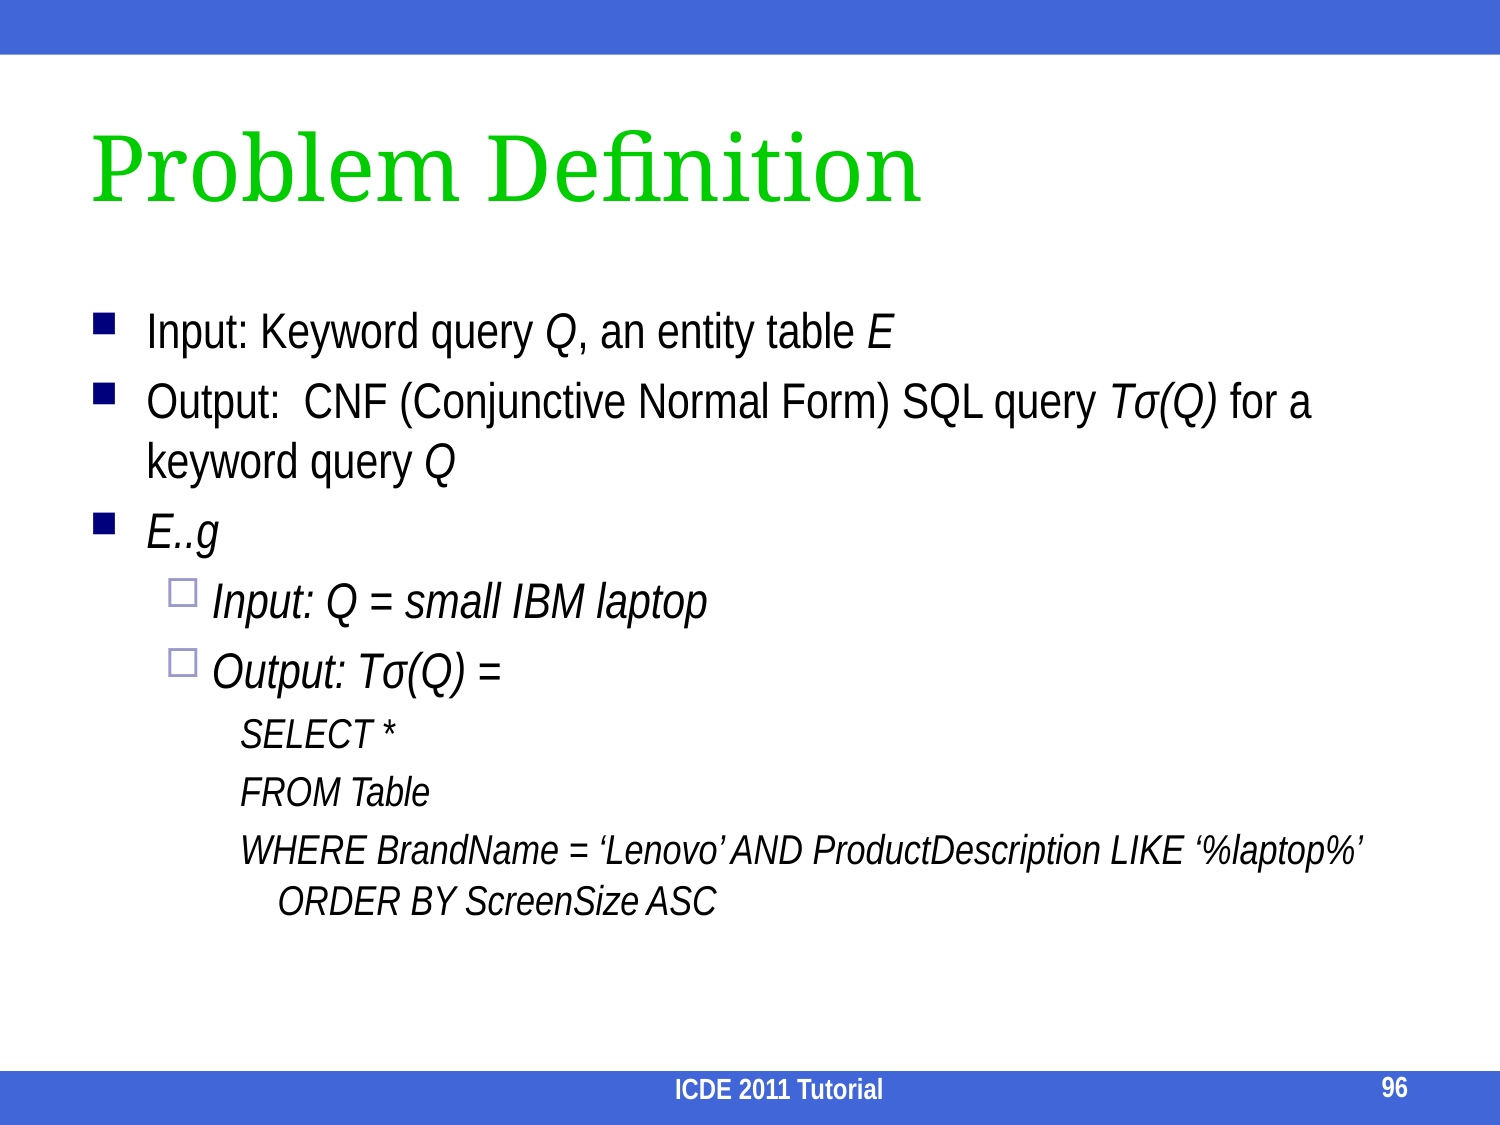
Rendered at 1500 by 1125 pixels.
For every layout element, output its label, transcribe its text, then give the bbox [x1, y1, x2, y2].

title Problem Definition [74, 74, 1426, 256]
slide_number 96 [1234, 1074, 1424, 1111]
footer ICDE 2011 Tutorial [348, 1076, 1211, 1113]
list Input: Keyword query Q, an entity table E Output: CNF (Conjunctive Normal Form) SQL query Tσ(Q) for a keyword query Q E..g Input: Q = small IBM laptop Output: Tσ(Q) = SELECT * FROM Table WHERE BrandName = ‘Lenovo’ AND ProductDescription LIKE ‘%laptop%’ ORDER BY ScreenSize ASC [74, 290, 1426, 1059]
